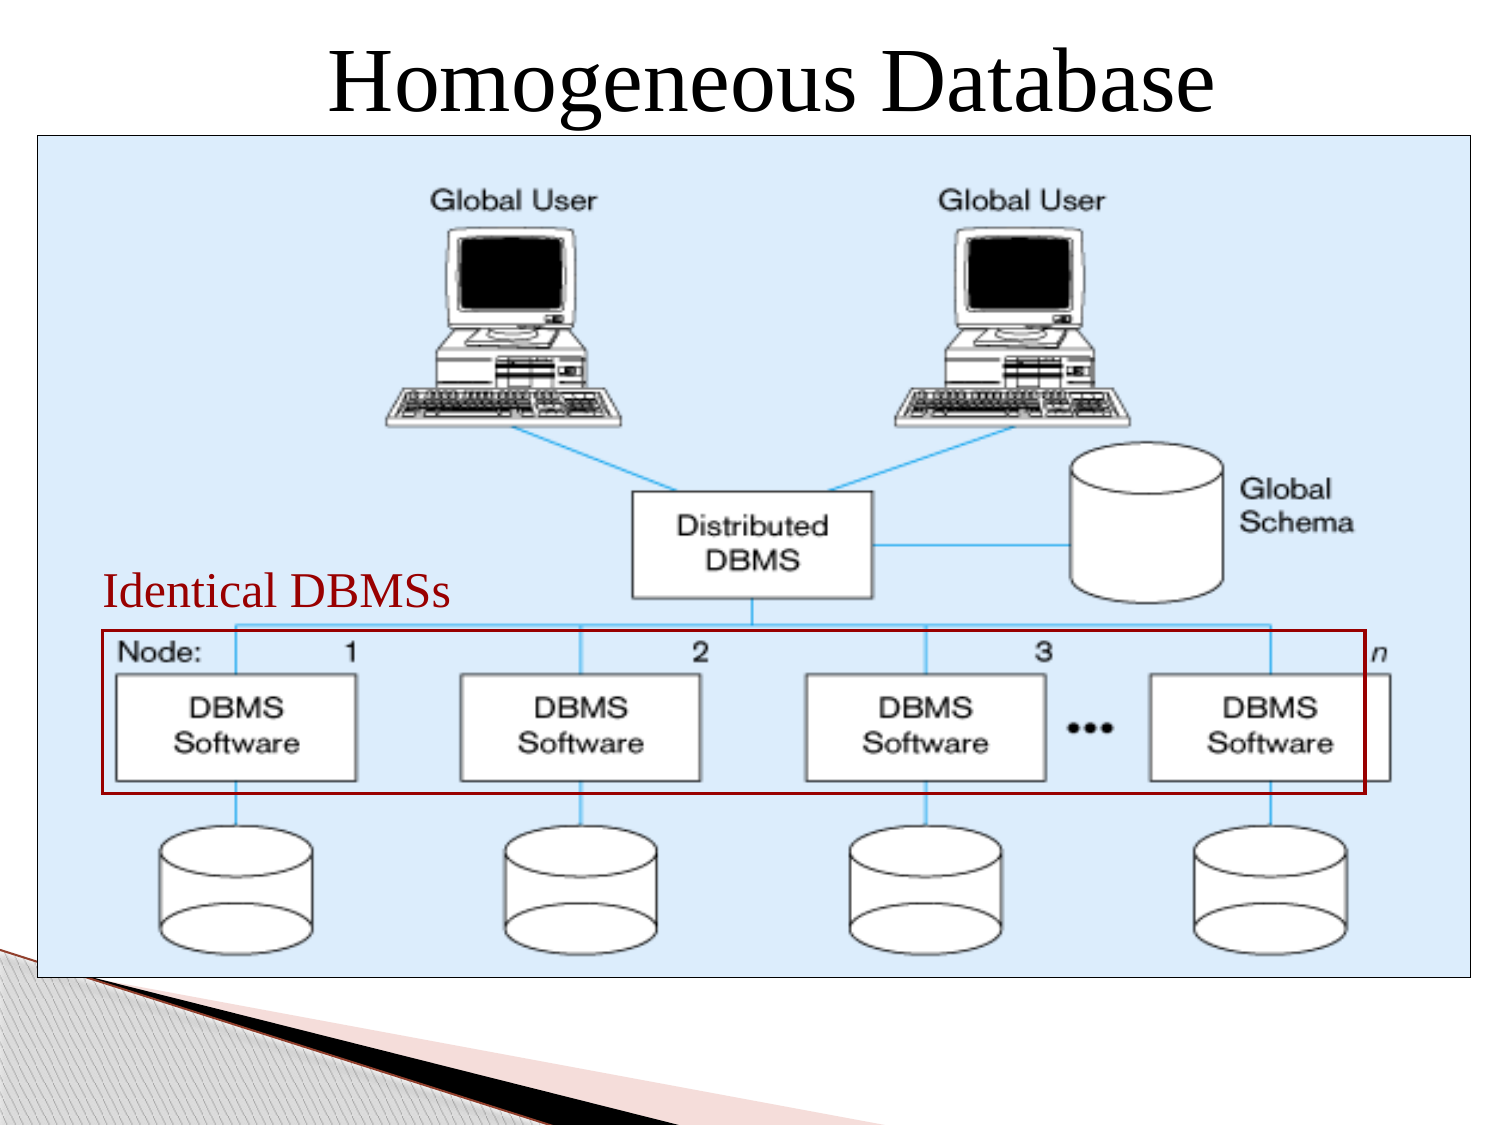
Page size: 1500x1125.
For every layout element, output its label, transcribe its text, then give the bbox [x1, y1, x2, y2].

text_box Homogeneous Database [189, 12, 1340, 135]
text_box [87, 549, 1366, 794]
picture [37, 135, 1472, 978]
